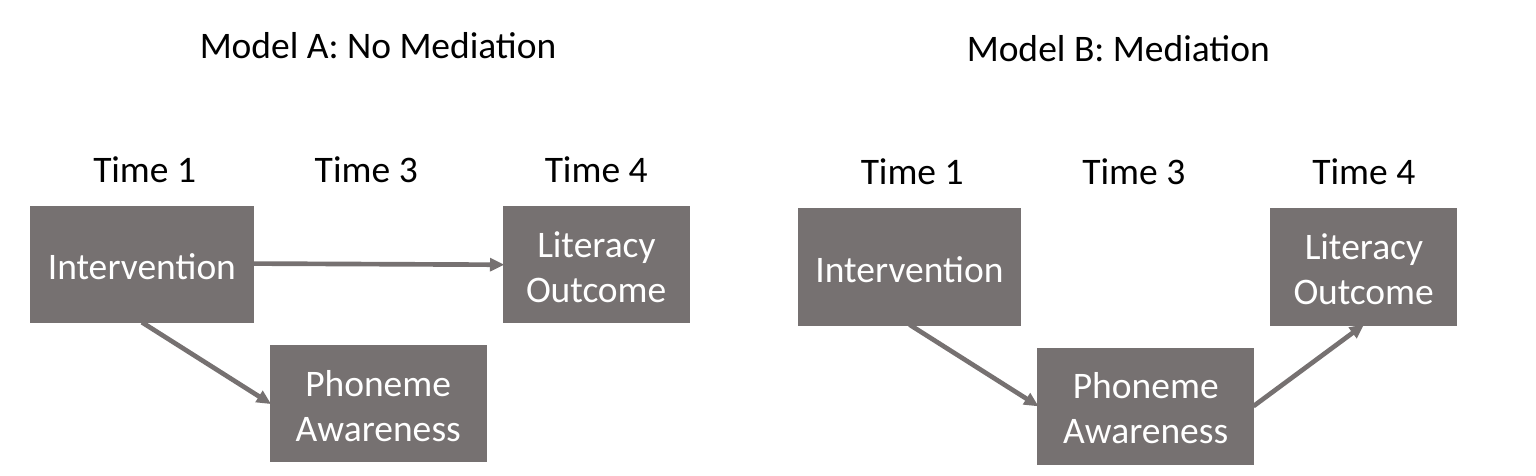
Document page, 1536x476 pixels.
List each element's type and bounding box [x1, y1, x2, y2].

text_box [798, 16, 1457, 464]
text_box [31, 13, 689, 462]
text_box [1253, 324, 1364, 407]
